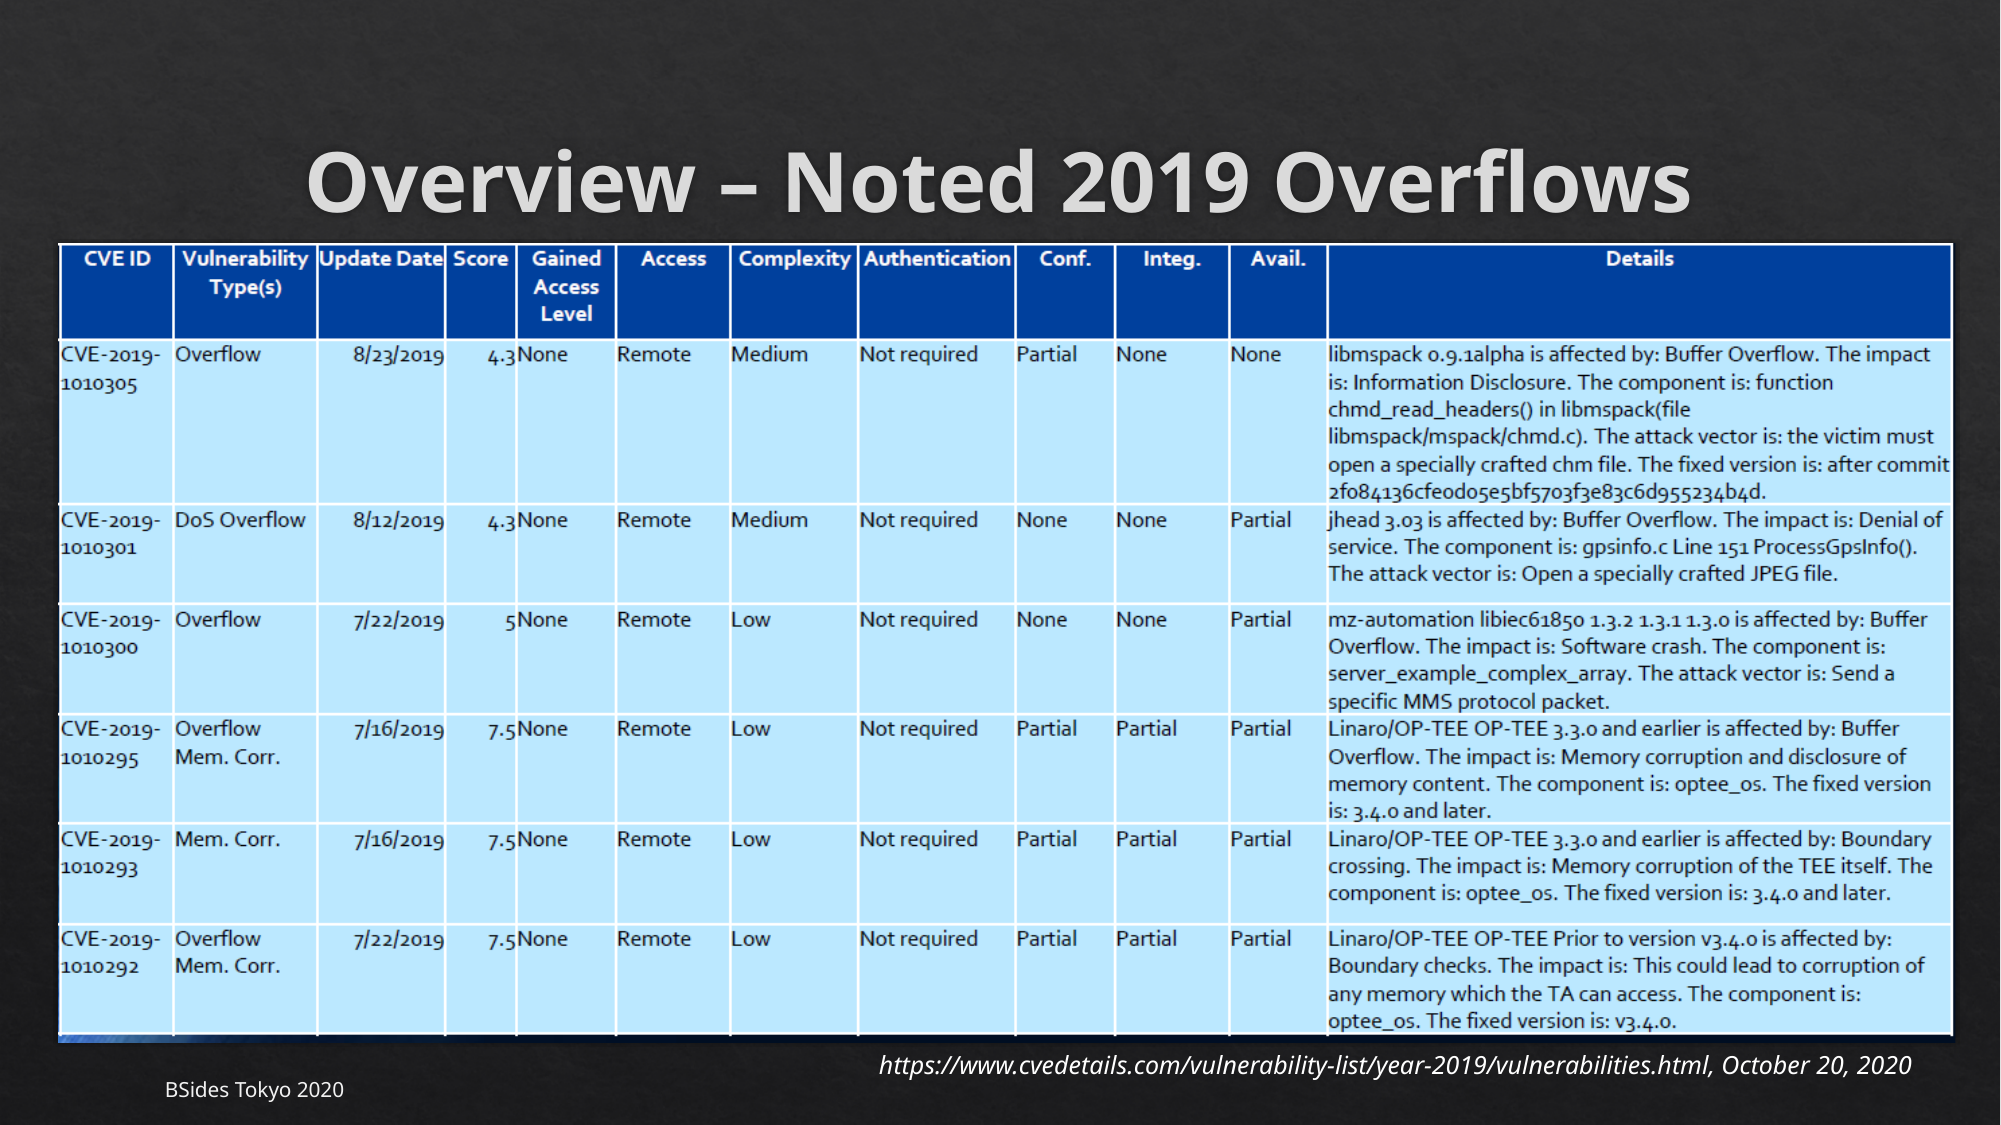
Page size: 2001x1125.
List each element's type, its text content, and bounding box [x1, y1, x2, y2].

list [57, 242, 1956, 1043]
footer BSides Tokyo 2020 [149, 1061, 1245, 1122]
text_box https://www.cvedetails.com/vulnerability-list/year-2019/vulnerabilities.html, October 20, 2020 [684, 1055, 1929, 1087]
title Overview – Noted 2019 Overflows [149, 99, 1849, 239]
